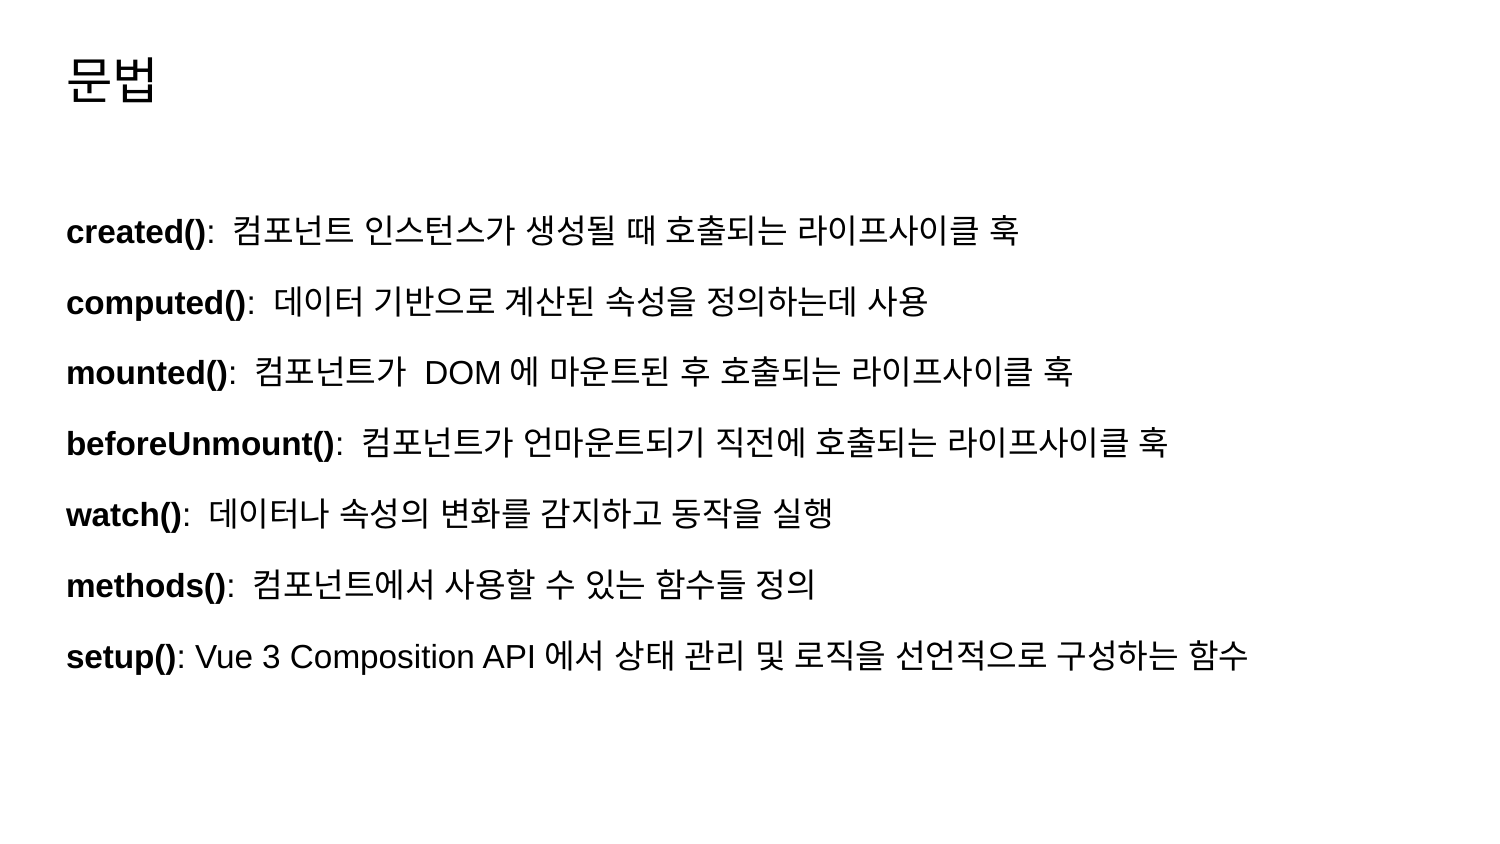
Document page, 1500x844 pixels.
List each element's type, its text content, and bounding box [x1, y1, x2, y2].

list created(): 컴포넌트 인스턴스가 생성될 때 호출되는 라이프사이클 훅 computed(): 데이터 기반으로 계산된 속성을 정의하는데 사용 mounted(): 컴포넌트가 DOM에 마운트된 후 호출되는 라이프사이클 훅 beforeUnmount(): 컴포넌트가 언마운트되기 직전에 호출되는 라이프사이클 훅 watch(): 데이터나 속성의 변화를 감지하고 동작을 실행 methods(): 컴포넌트에서 사용할 수 있는 함수들 정의 setup(): Vue 3 Composition API에서 상태 관리 및 로직을 선언적으로 구성하는 함수 [51, 189, 1449, 750]
title 문법 [51, 34, 1449, 129]
